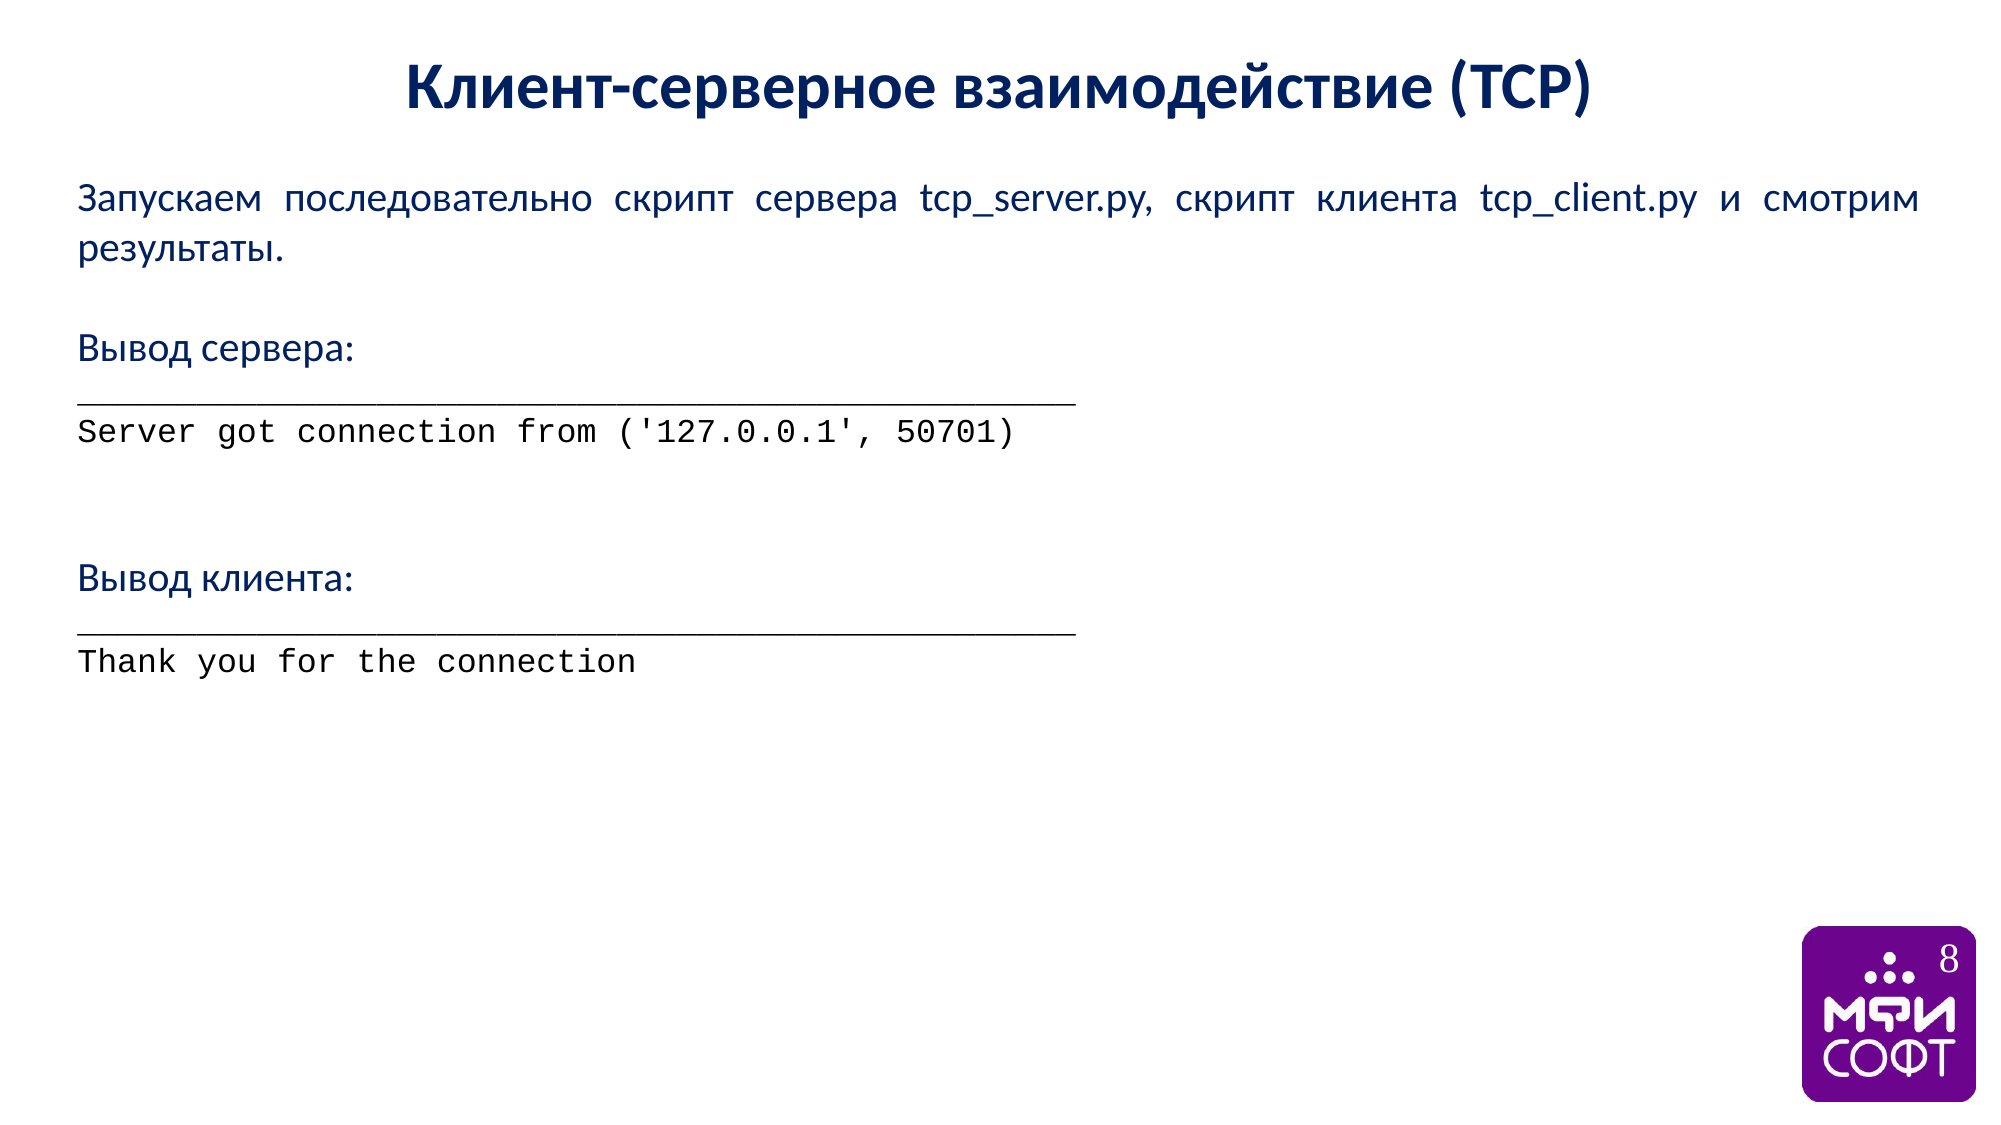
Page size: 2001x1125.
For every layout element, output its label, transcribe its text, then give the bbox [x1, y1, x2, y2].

picture [1802, 926, 1976, 1102]
title Клиент-серверное взаимодействие (TCP) [0, 34, 2000, 149]
text_box Запускаем последовательно скрипт сервера tcp_server.py, скрипт клиента tcp_client.py и смотрим результаты. Вывод сервера: __________________________________________________ Server got connection from ('127.0.0.1', 50701) Вывод клиента: __________________________________________________ Thank you for the connection [62, 162, 1936, 1097]
